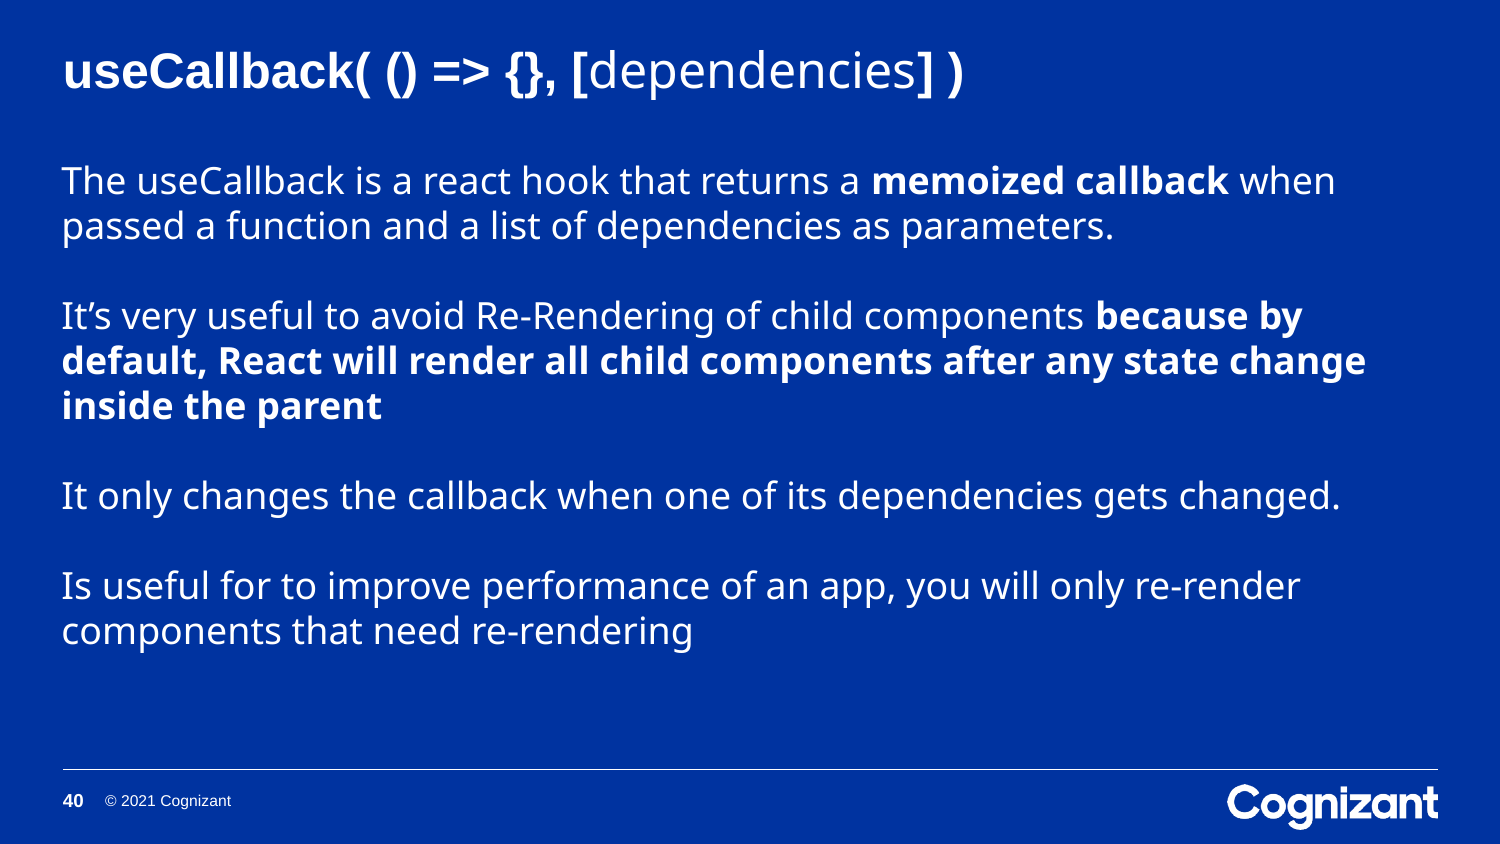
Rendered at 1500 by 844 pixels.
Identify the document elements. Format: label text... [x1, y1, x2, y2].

footer © 2021 Cognizant [105, 787, 855, 813]
text_box The useCallback is a react hook that returns a memoized callback when passed a function and a list of dependencies as parameters. It’s very useful to avoid Re-Rendering of child components because by default, React will render all child components after any state change inside the parent It only changes the callback when one of its dependencies gets changed. Is useful for to improve performance of an app, you will only re-render components that need re-rendering [61, 157, 1439, 698]
slide_number 40 [63, 787, 101, 813]
picture [1227, 784, 1438, 830]
title useCallback( () => {}, [dependencies] ) [63, 45, 1439, 157]
